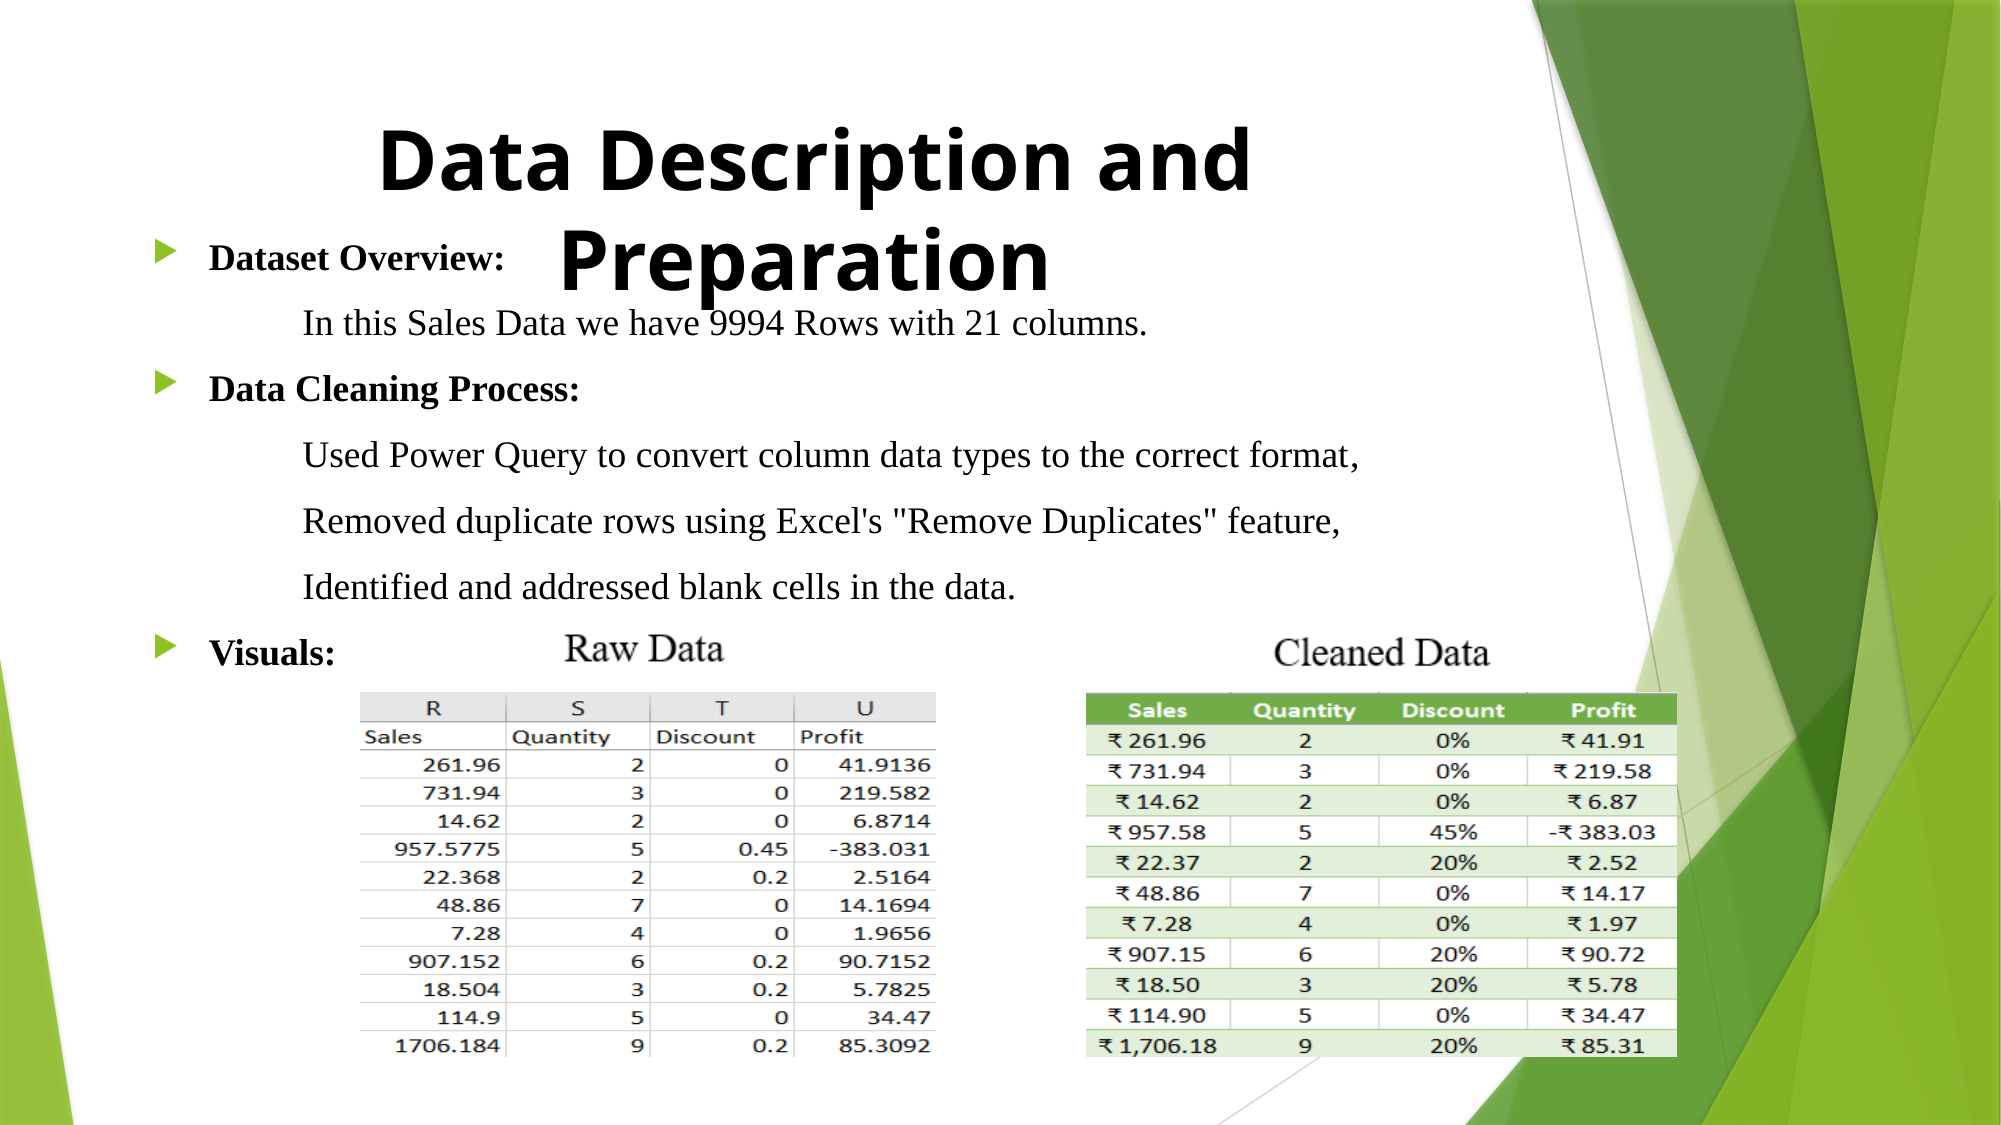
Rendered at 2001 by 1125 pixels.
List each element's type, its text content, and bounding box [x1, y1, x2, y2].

picture [562, 626, 730, 669]
list Dataset Overview: In this Sales Data we have 9994 Rows with 21 columns. Data Cleaning Process: Used Power Query to convert column data types to the correct format, Removed duplicate rows using Excel's "Remove Duplicates" feature, Identified and addressed blank cells in the data. Visuals: [137, 224, 1920, 1082]
picture [360, 692, 937, 1058]
title Data Description and Preparation [111, 99, 1522, 317]
picture [1085, 692, 1678, 1058]
picture [1270, 627, 1493, 675]
